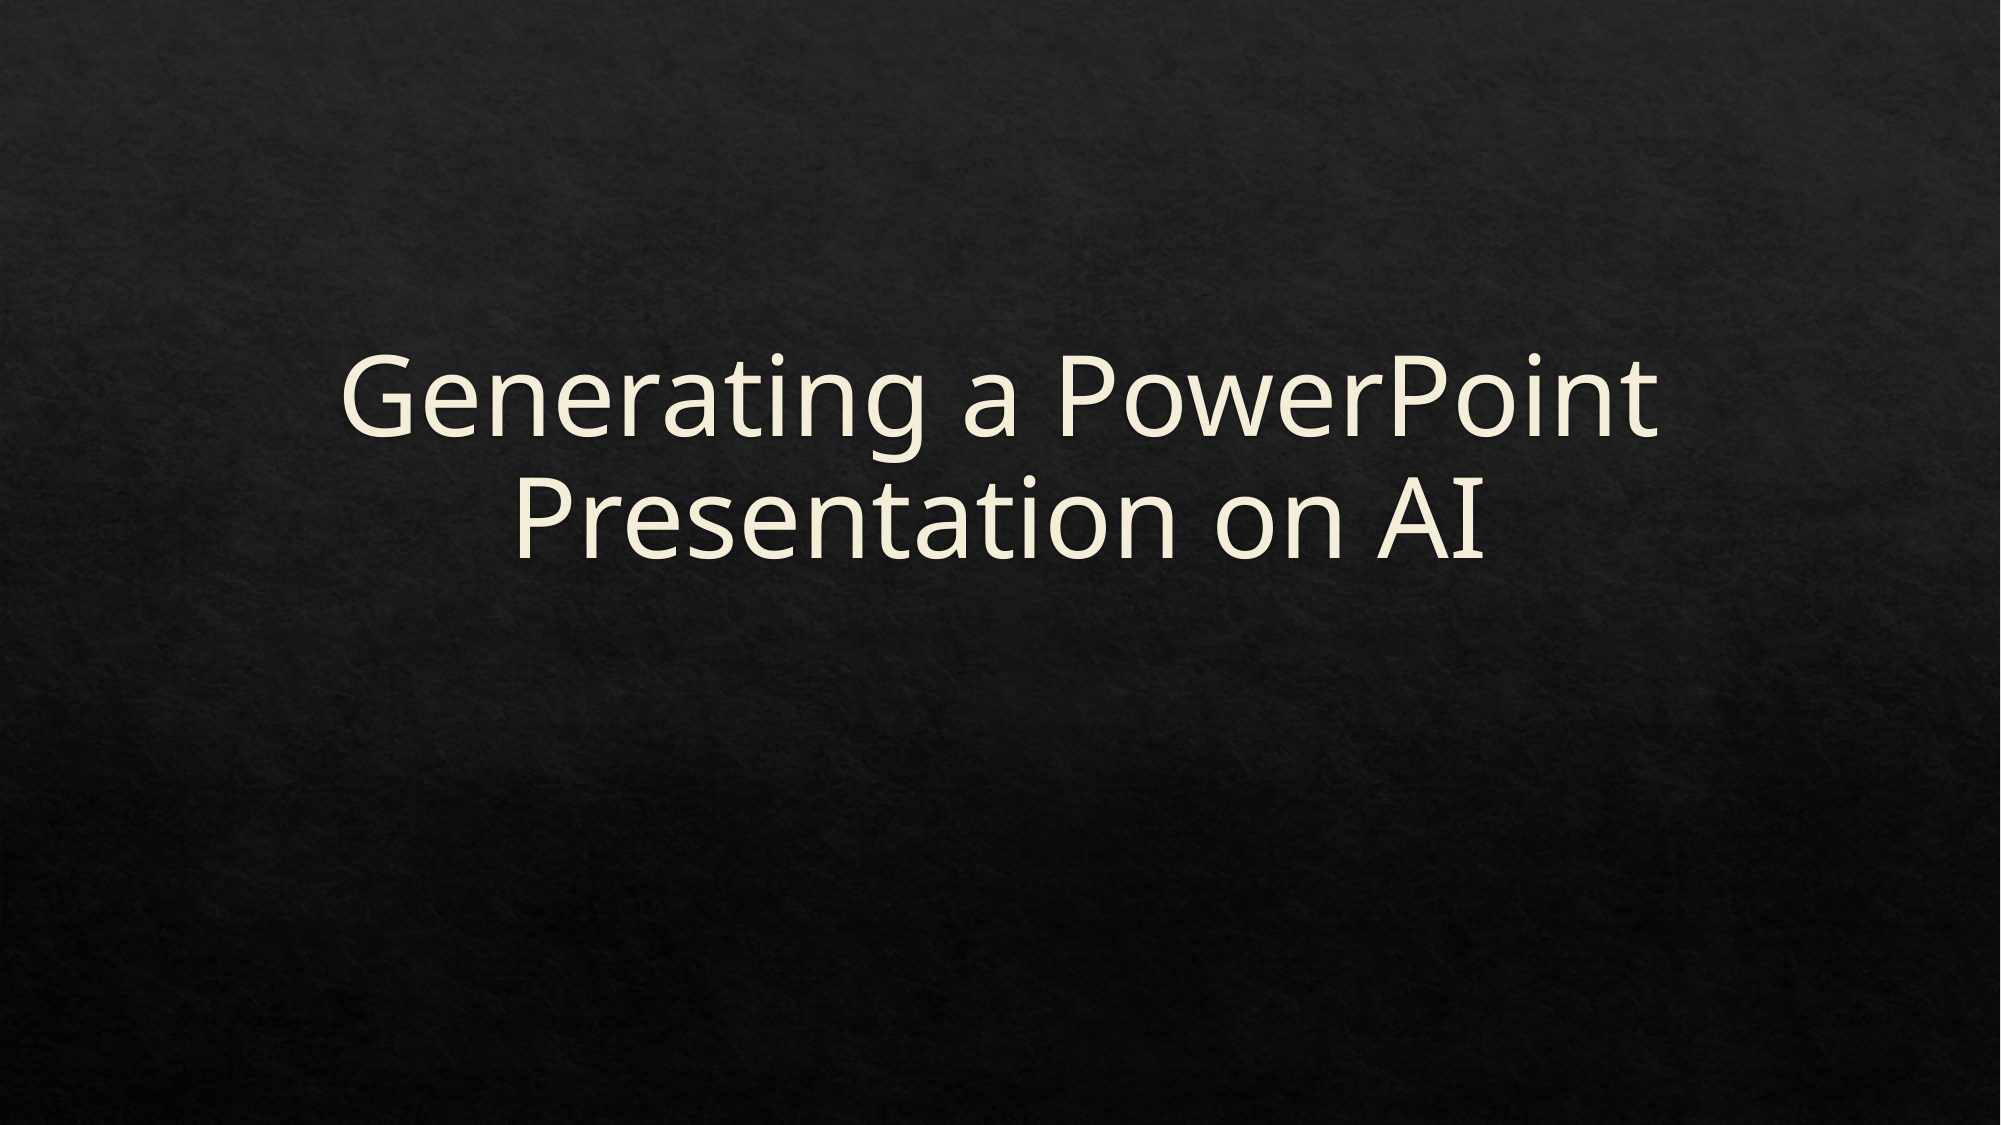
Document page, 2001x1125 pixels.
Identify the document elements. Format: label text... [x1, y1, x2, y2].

title Generating a PowerPoint Presentation on AI [224, 290, 1774, 591]
